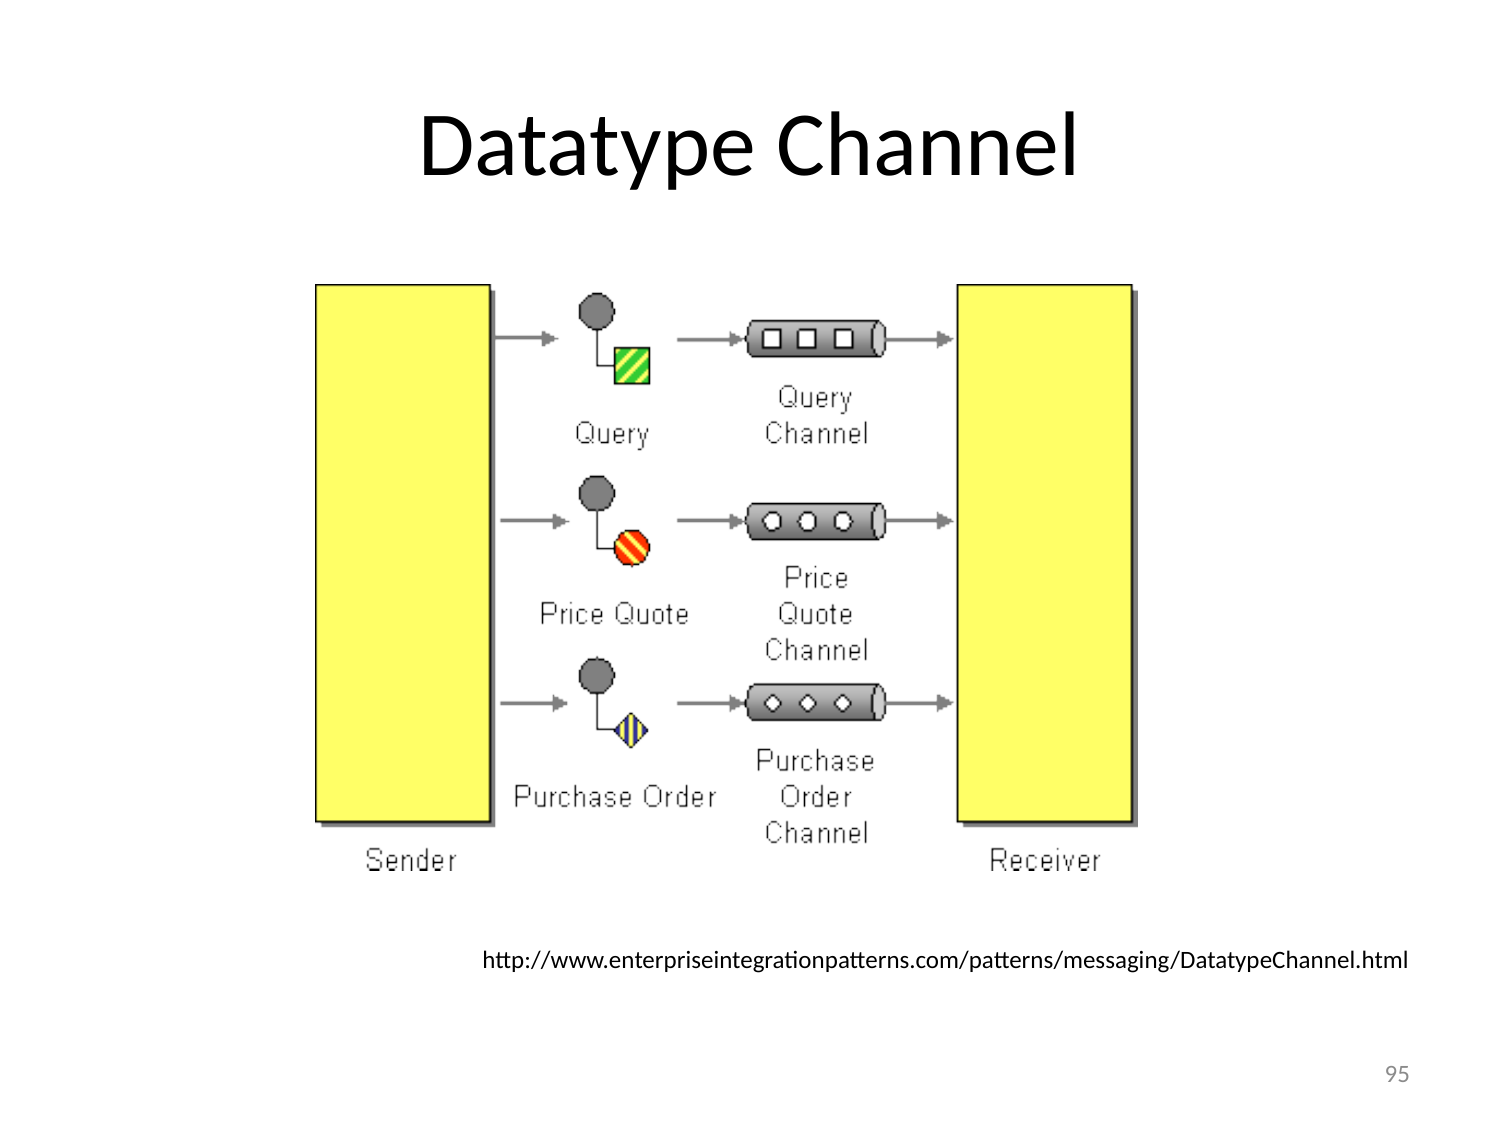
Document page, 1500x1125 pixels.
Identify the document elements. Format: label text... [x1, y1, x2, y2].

text_box http://www.enterpriseintegrationpatterns.com/patterns/messaging/DatatypeChannel.html [457, 936, 1425, 982]
picture [315, 284, 1139, 871]
title Datatype Channel [75, 45, 1425, 233]
slide_number 95 [1074, 1042, 1425, 1103]
